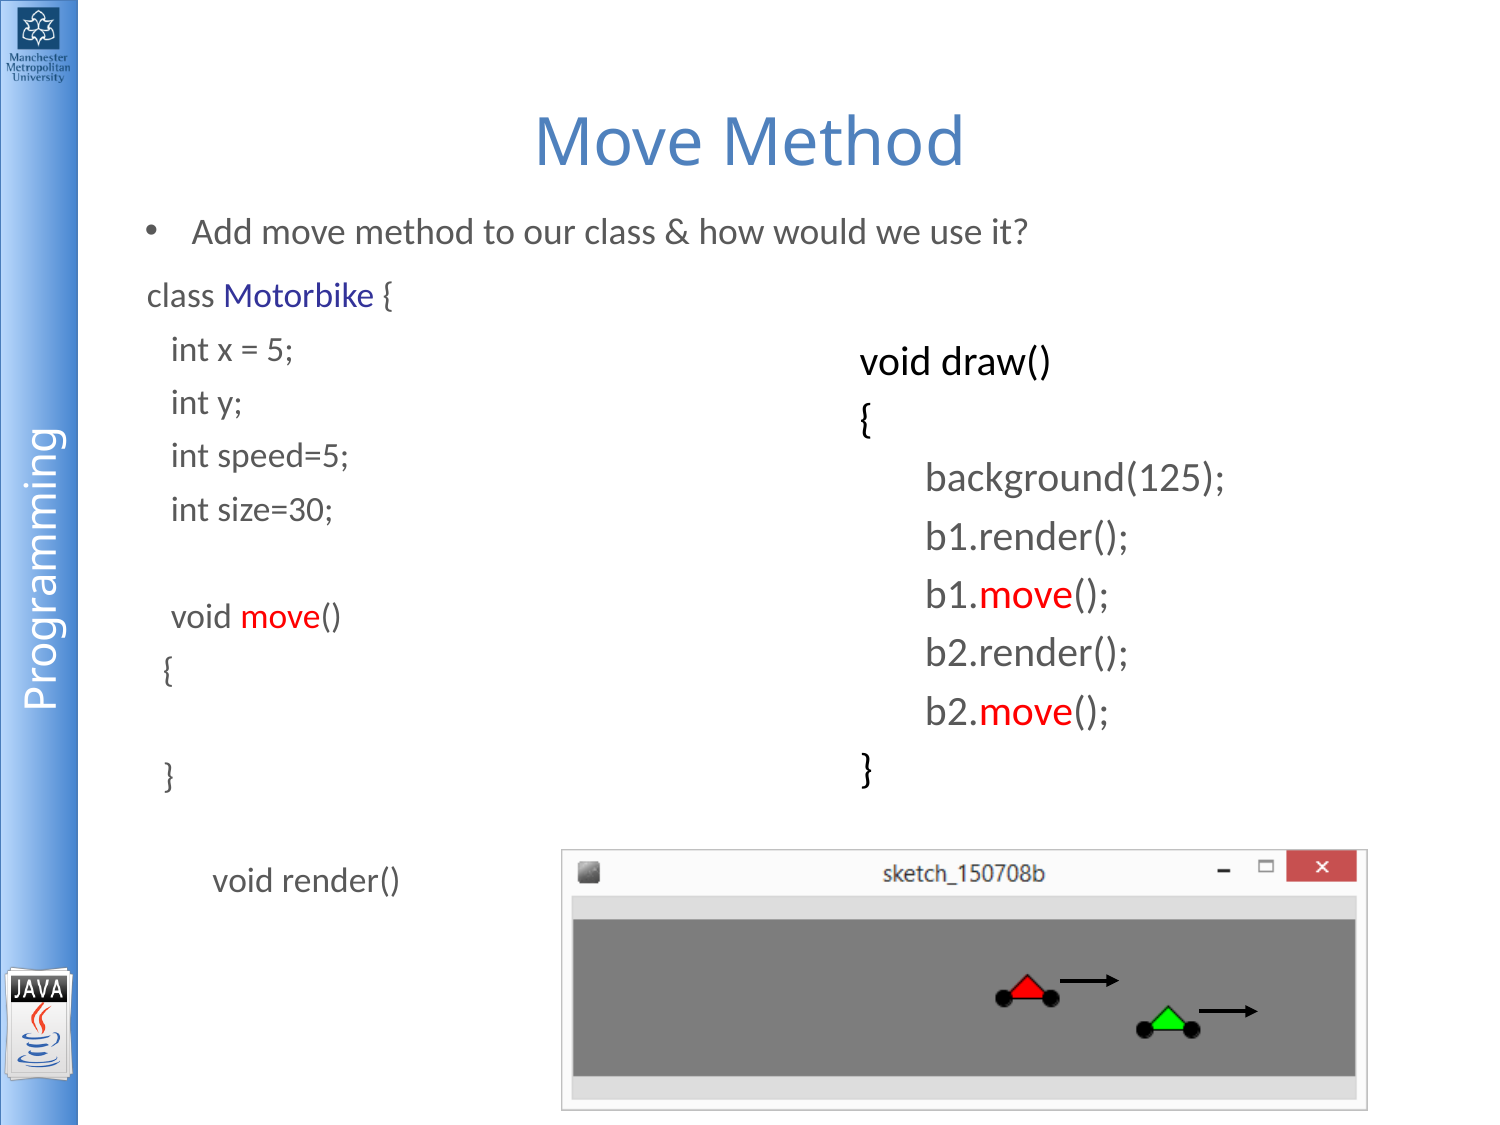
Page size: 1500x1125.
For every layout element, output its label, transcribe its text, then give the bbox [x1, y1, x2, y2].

title Move Method [75, 45, 1425, 233]
text_box Add move method to our class & how would we use it? [130, 199, 1046, 260]
picture [5, 7, 70, 83]
picture [0, 966, 82, 1082]
picture [560, 849, 1368, 1111]
list class Motorbike { int x = 5; int y; int speed=5; int size=30; void move() { } void render() [75, 265, 844, 1052]
text_box void draw() { background(125); b1.render(); b1.move(); b2.render(); b2.move(); } [844, 237, 1459, 980]
